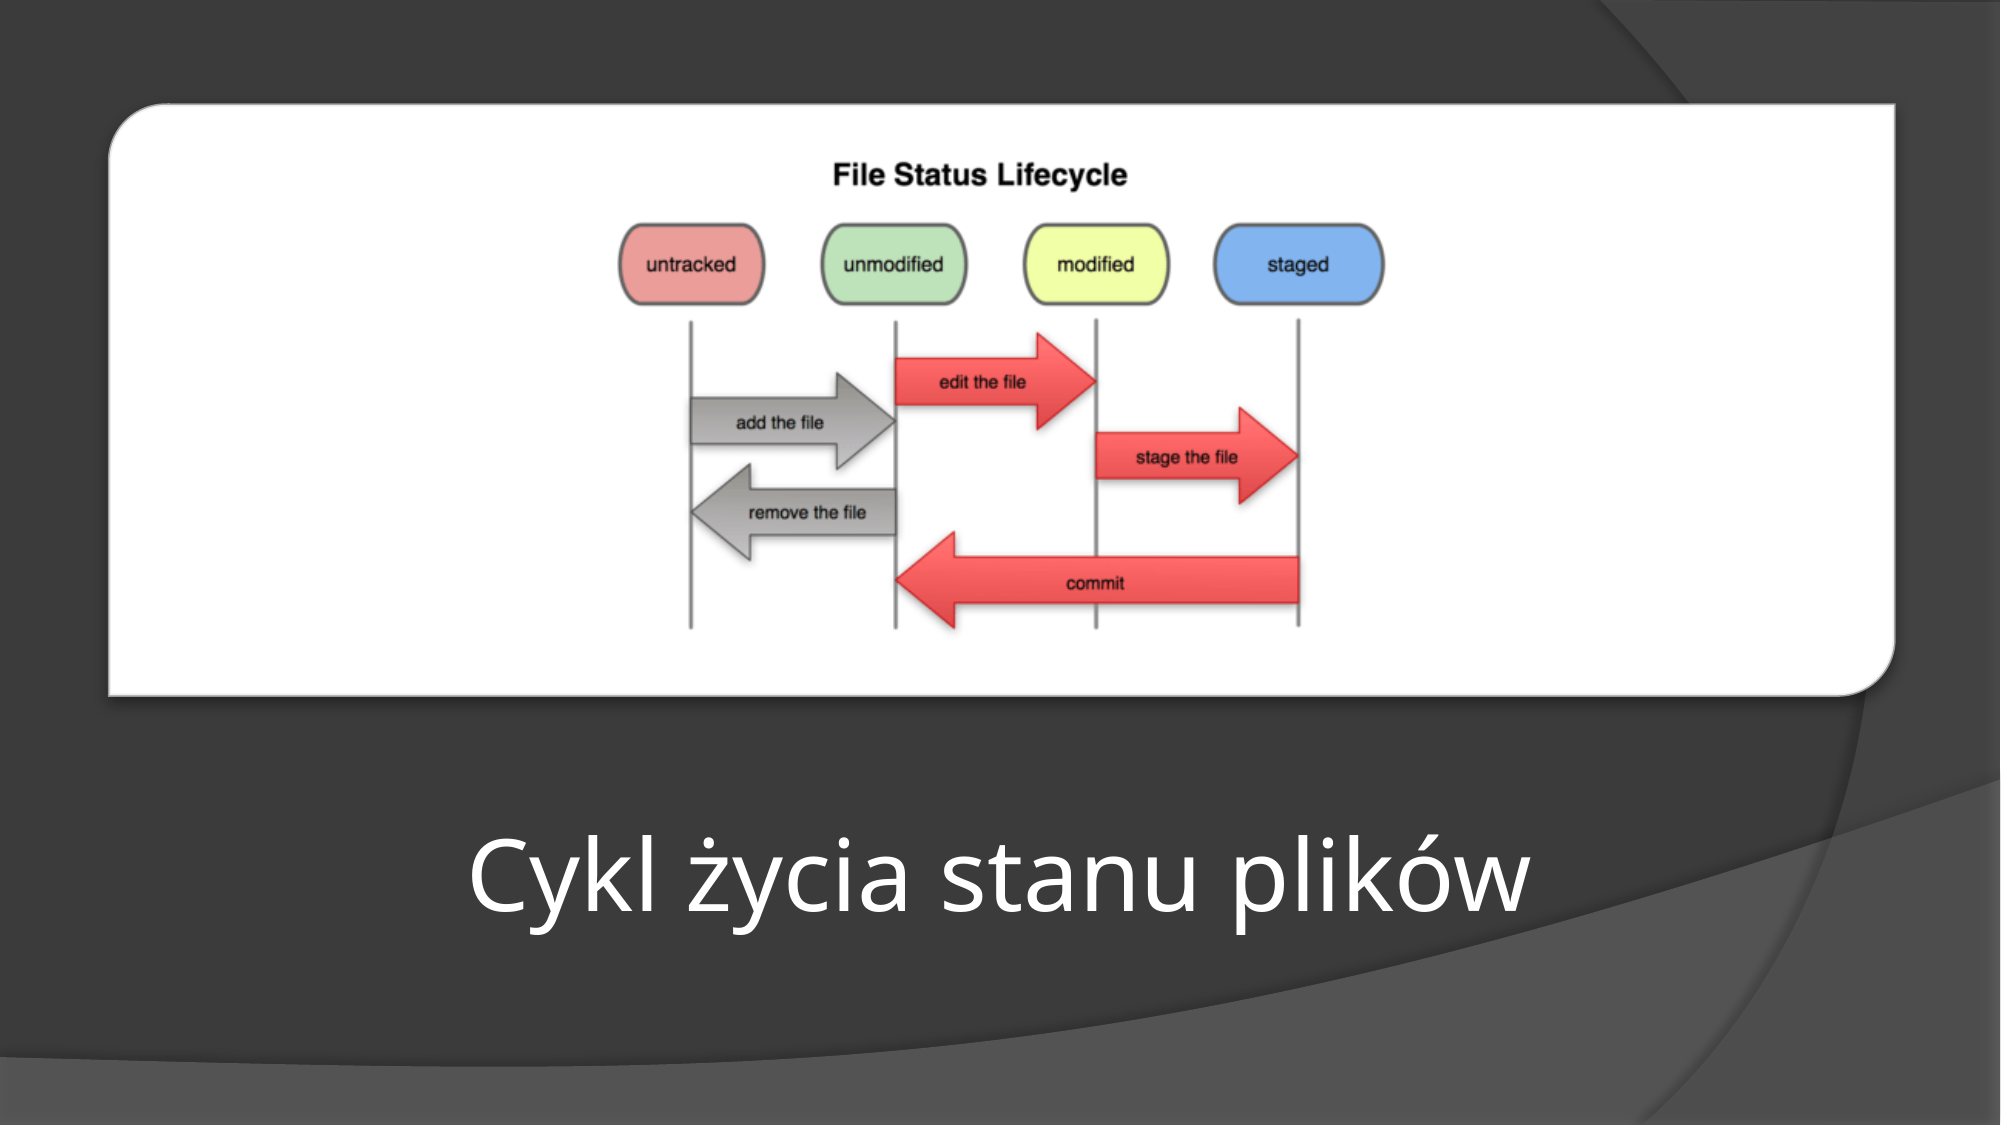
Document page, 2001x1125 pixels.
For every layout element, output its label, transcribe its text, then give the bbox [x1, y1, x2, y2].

text_box [107, 103, 1896, 697]
picture [616, 155, 1387, 645]
title Cykl życia stanu plików [265, 744, 1735, 939]
